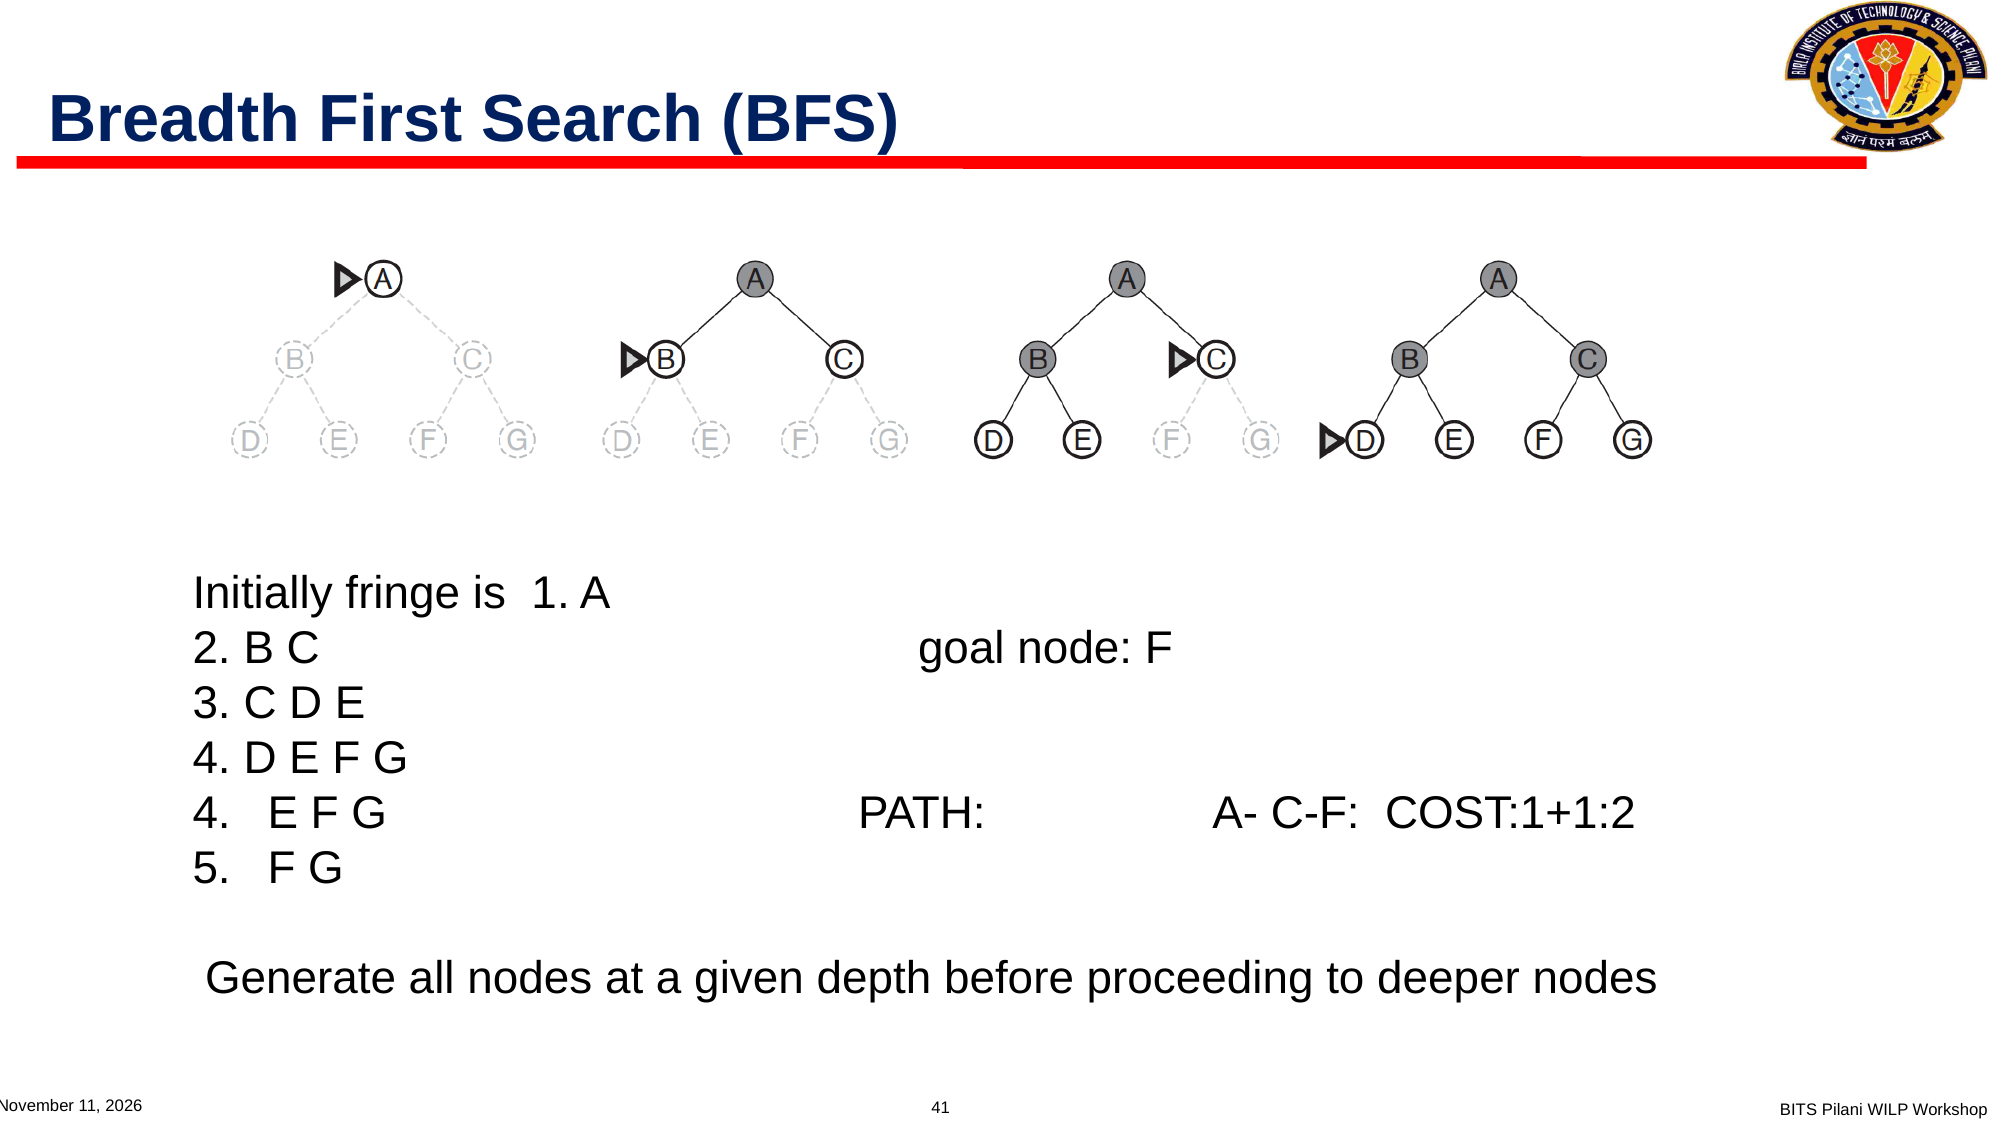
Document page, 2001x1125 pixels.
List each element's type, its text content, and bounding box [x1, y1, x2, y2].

text_box Initially fringe is 1. A 2. B C goal node: F 3. C D E 4. D E F G E F G PATH: A- C-F: COST:1+1:2 F G Generate all nodes at a given depth before proceeding to deeper nodes [177, 555, 1716, 1010]
picture [1783, 0, 1988, 153]
title Breadth First Search (BFS) [33, 24, 1462, 163]
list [218, 246, 1660, 472]
